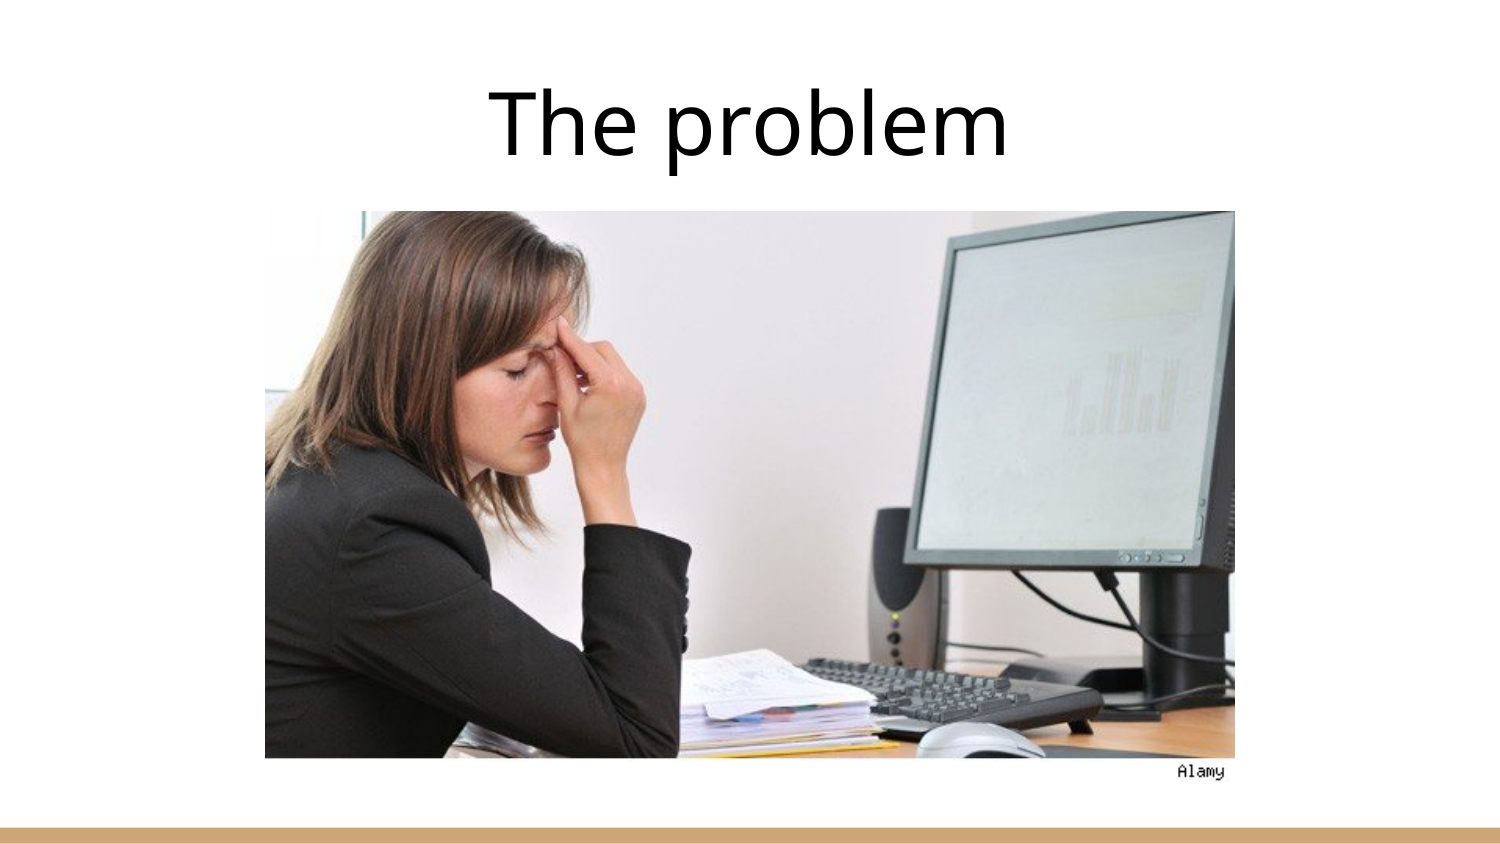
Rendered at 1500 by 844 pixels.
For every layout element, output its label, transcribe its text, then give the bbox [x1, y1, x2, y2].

picture [265, 211, 1235, 783]
title The problem [51, 51, 1449, 189]
